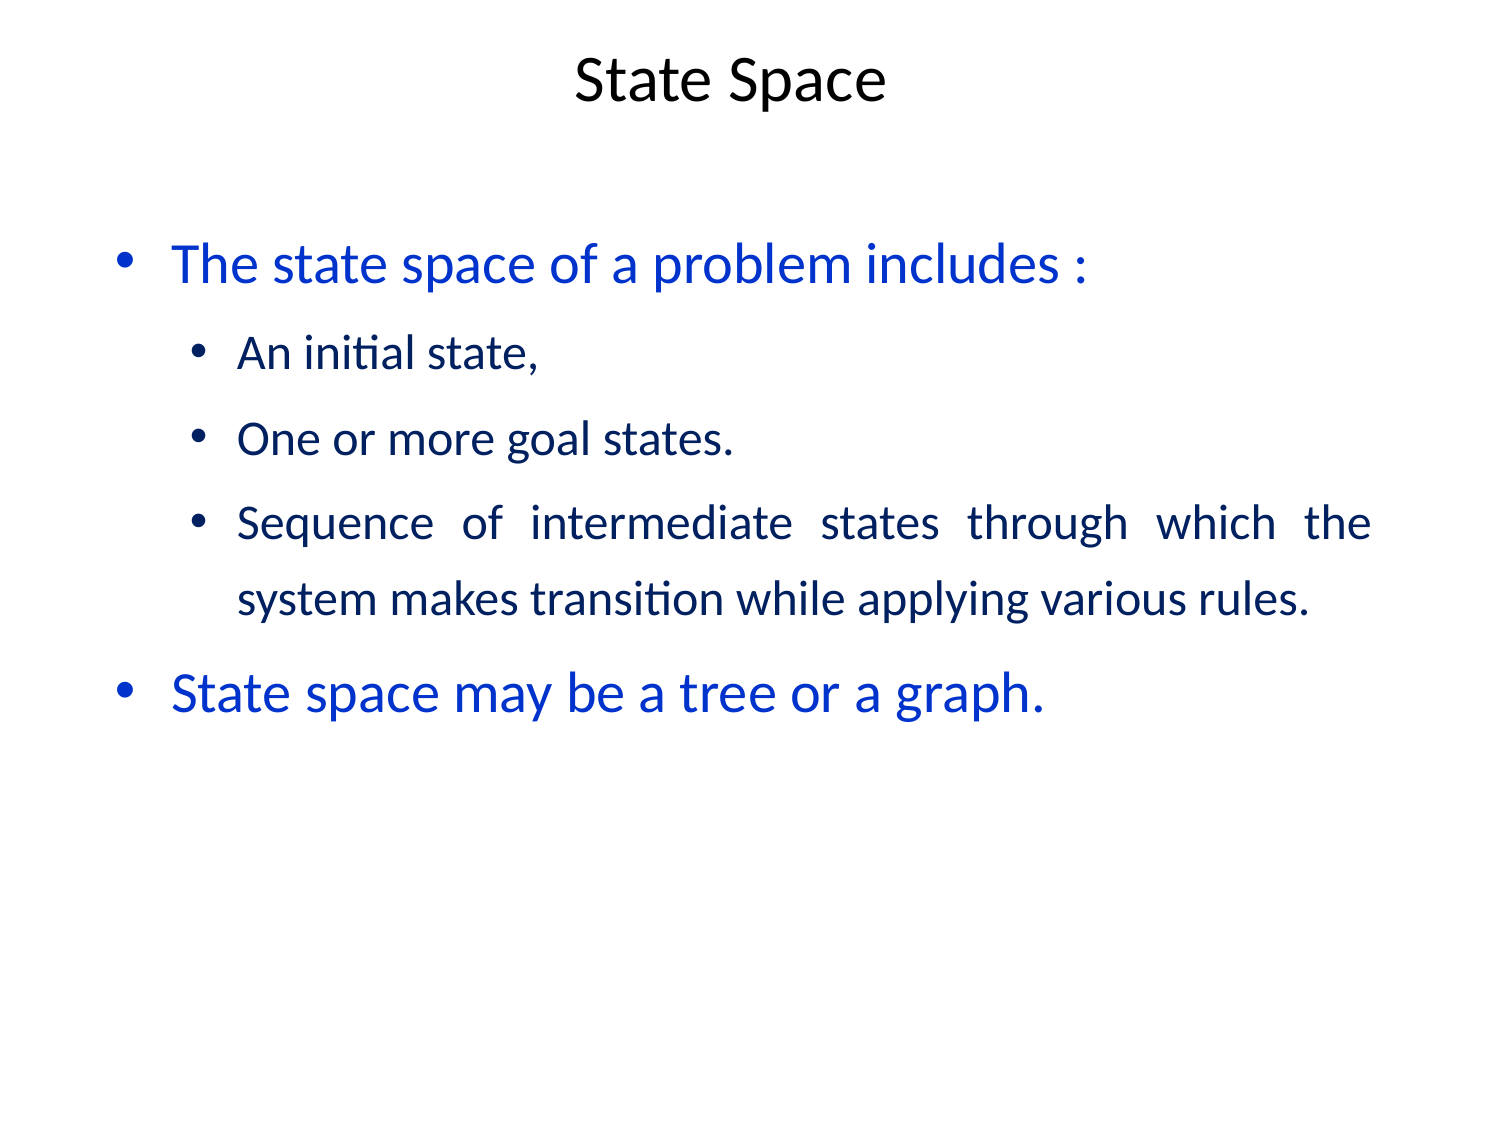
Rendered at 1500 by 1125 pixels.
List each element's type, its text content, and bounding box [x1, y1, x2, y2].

title State Space [75, 0, 1388, 150]
list The state space of a problem includes : An initial state, One or more goal states. Sequence of intermediate states through which the system makes transition while applying various rules. State space may be a tree or a graph. [99, 200, 1388, 1000]
